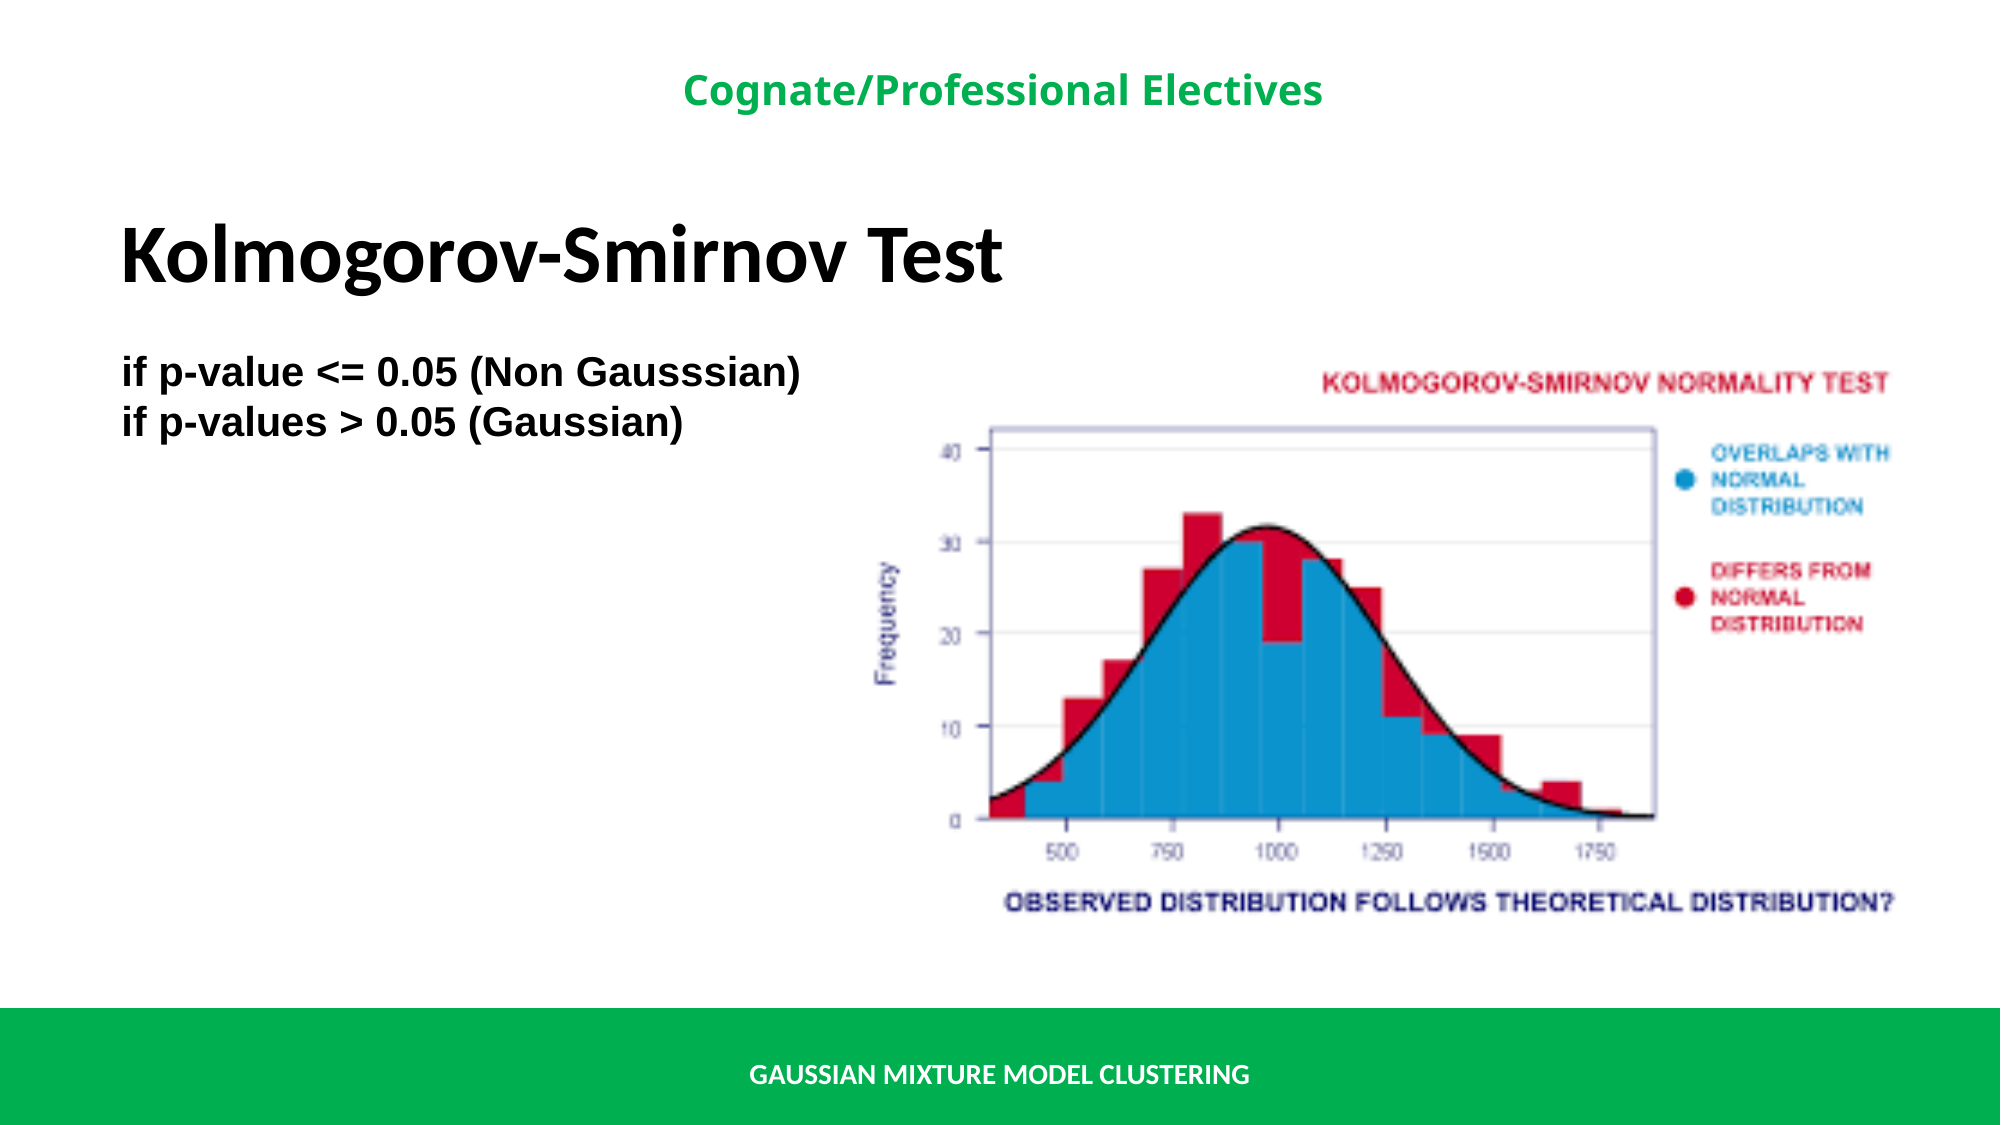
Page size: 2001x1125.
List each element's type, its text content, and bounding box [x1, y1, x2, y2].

picture [836, 337, 1926, 934]
text_box if p-value <= 0.05 (Non Gausssian) if p-values > 0.05 (Gaussian) [106, 337, 834, 453]
text_box Kolmogorov-Smirnov Test [106, 191, 1844, 307]
